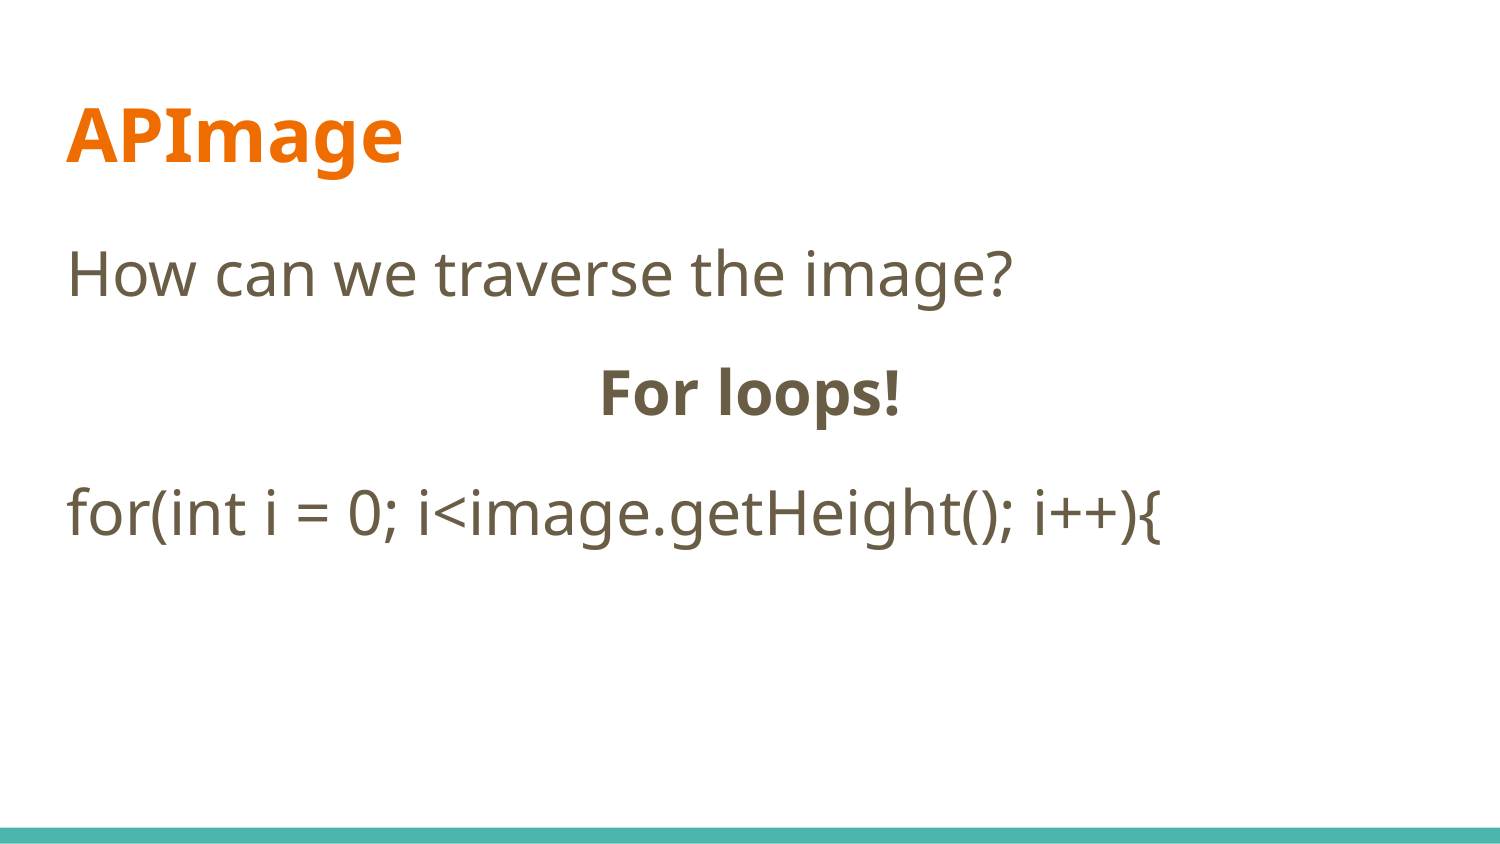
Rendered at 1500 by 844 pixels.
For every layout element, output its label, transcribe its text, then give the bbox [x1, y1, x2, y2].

list How can we traverse the image? For loops! for(int i = 0; i<image.getHeight(); i++){ [51, 207, 1449, 750]
title APImage [51, 72, 1449, 189]
